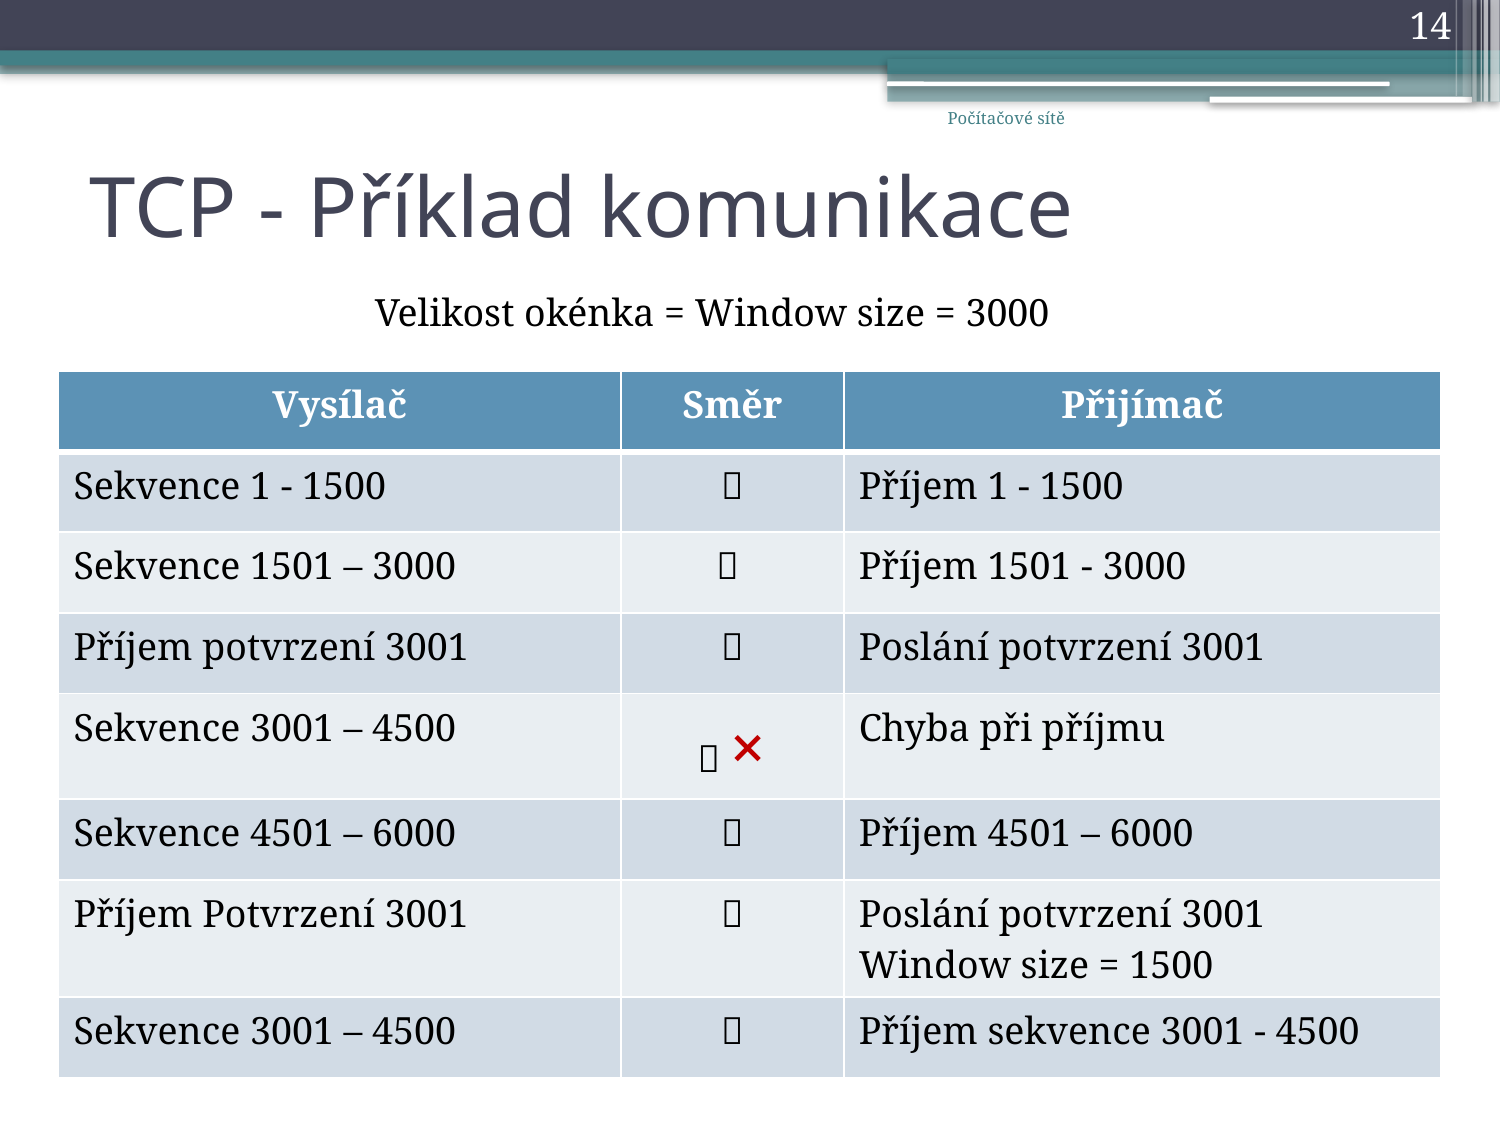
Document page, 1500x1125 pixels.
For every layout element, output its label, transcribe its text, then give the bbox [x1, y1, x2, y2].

table_cell  [622, 455, 843, 531]
table_cell Příjem 1 - 1500 [845, 455, 1440, 531]
table_cell Chyba při příjmu [845, 694, 1440, 798]
table_cell Poslání potvrzení 3001 [845, 614, 1440, 693]
text_box Velikost okénka = Window size = 3000 [360, 281, 1065, 341]
table_cell Poslání potvrzení 3001 Window size = 1500 [845, 881, 1440, 996]
table_cell Sekvence 3001 – 4500 [59, 694, 620, 798]
table_cell  [622, 881, 843, 996]
table_cell Příjem sekvence 3001 - 4500 [845, 998, 1440, 1077]
table_cell Sekvence 3001 – 4500 [59, 998, 620, 1077]
table_cell Sekvence 4501 – 6000 [59, 800, 620, 879]
table_cell  [622, 800, 843, 879]
table_cell Příjem potvrzení 3001 [59, 614, 620, 693]
table_cell  × [622, 694, 843, 798]
table_cell  [622, 998, 843, 1077]
table_cell Příjem Potvrzení 3001 [59, 881, 620, 996]
table_cell  [622, 614, 843, 693]
table_header Přijímač [845, 372, 1440, 449]
table_cell  [622, 533, 843, 612]
table_header Směr [622, 372, 843, 449]
table_cell Sekvence 1 - 1500 [59, 455, 620, 531]
table_cell Příjem 4501 – 6000 [845, 800, 1440, 879]
table_cell Sekvence 1501 – 3000 [59, 533, 620, 612]
footer Počítačové sítě [862, 100, 1080, 176]
slide_number 14 [1341, 0, 1466, 61]
table_header Vysílač [59, 372, 620, 449]
table_cell Příjem 1501 - 3000 [845, 533, 1440, 612]
title TCP - Příklad komunikace [75, 117, 1425, 293]
